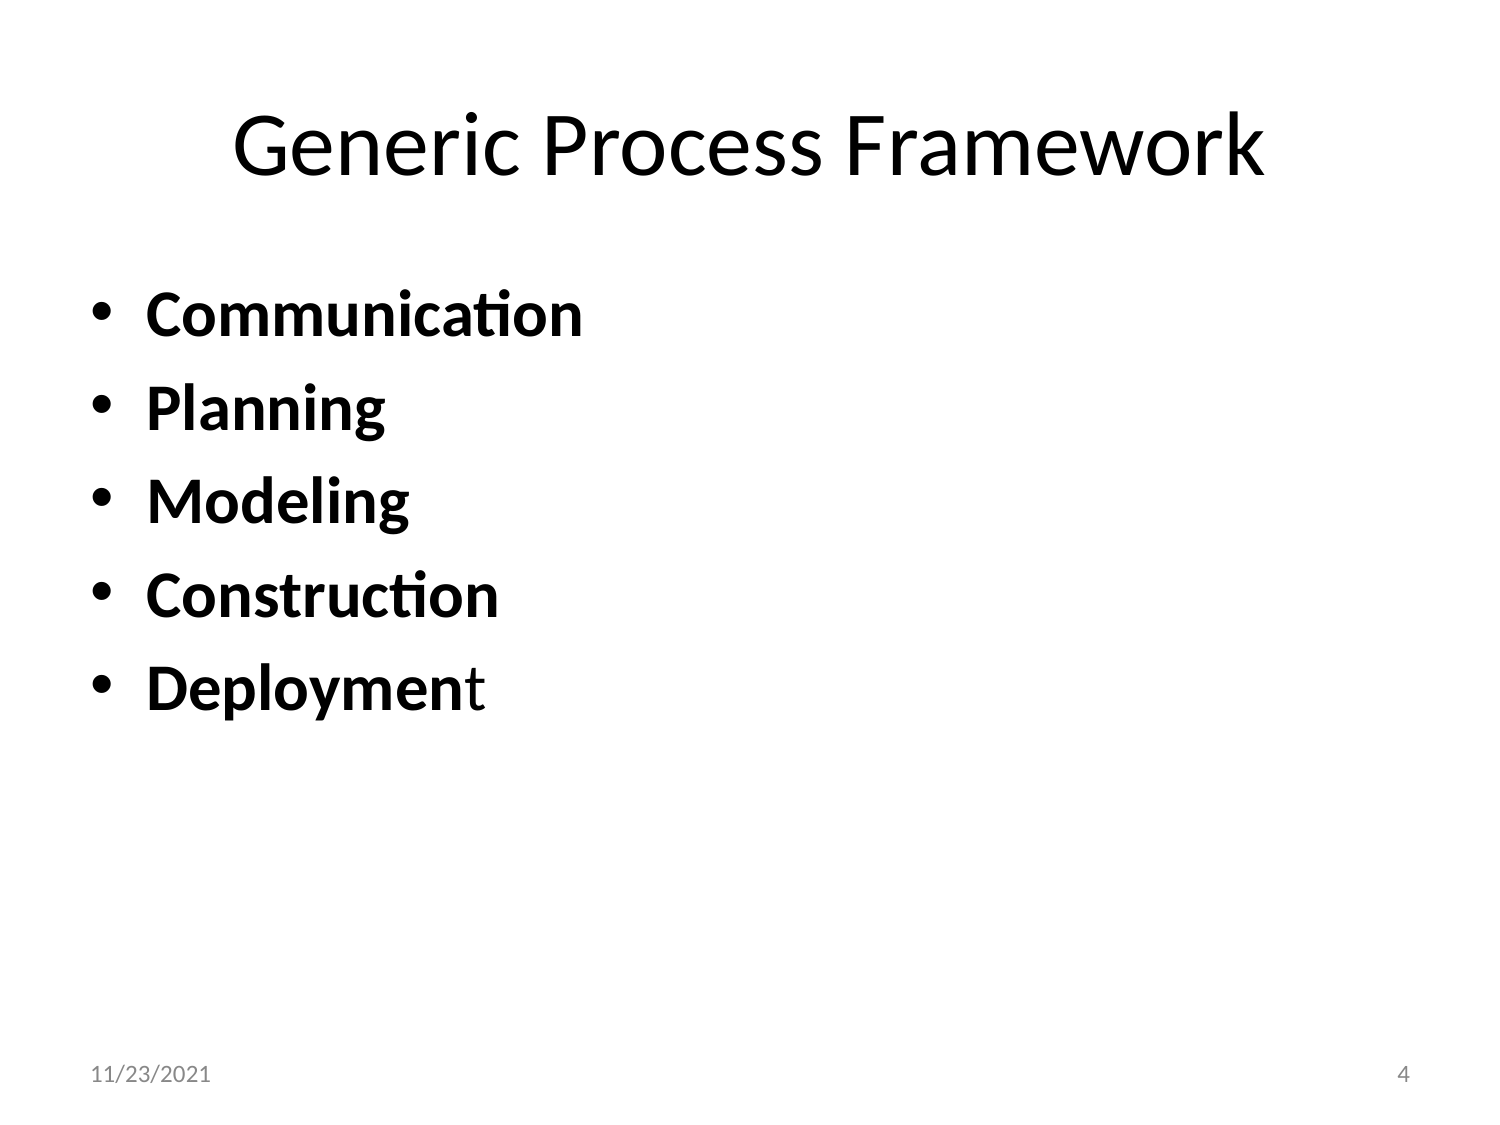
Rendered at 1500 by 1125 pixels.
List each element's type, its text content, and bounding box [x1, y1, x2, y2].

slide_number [75, 1042, 425, 1103]
title Generic Process Framework [75, 45, 1425, 233]
slide_number ‹#› [1074, 1042, 1425, 1103]
list Communication Planning Modeling Construction Deployment [75, 262, 1425, 1005]
